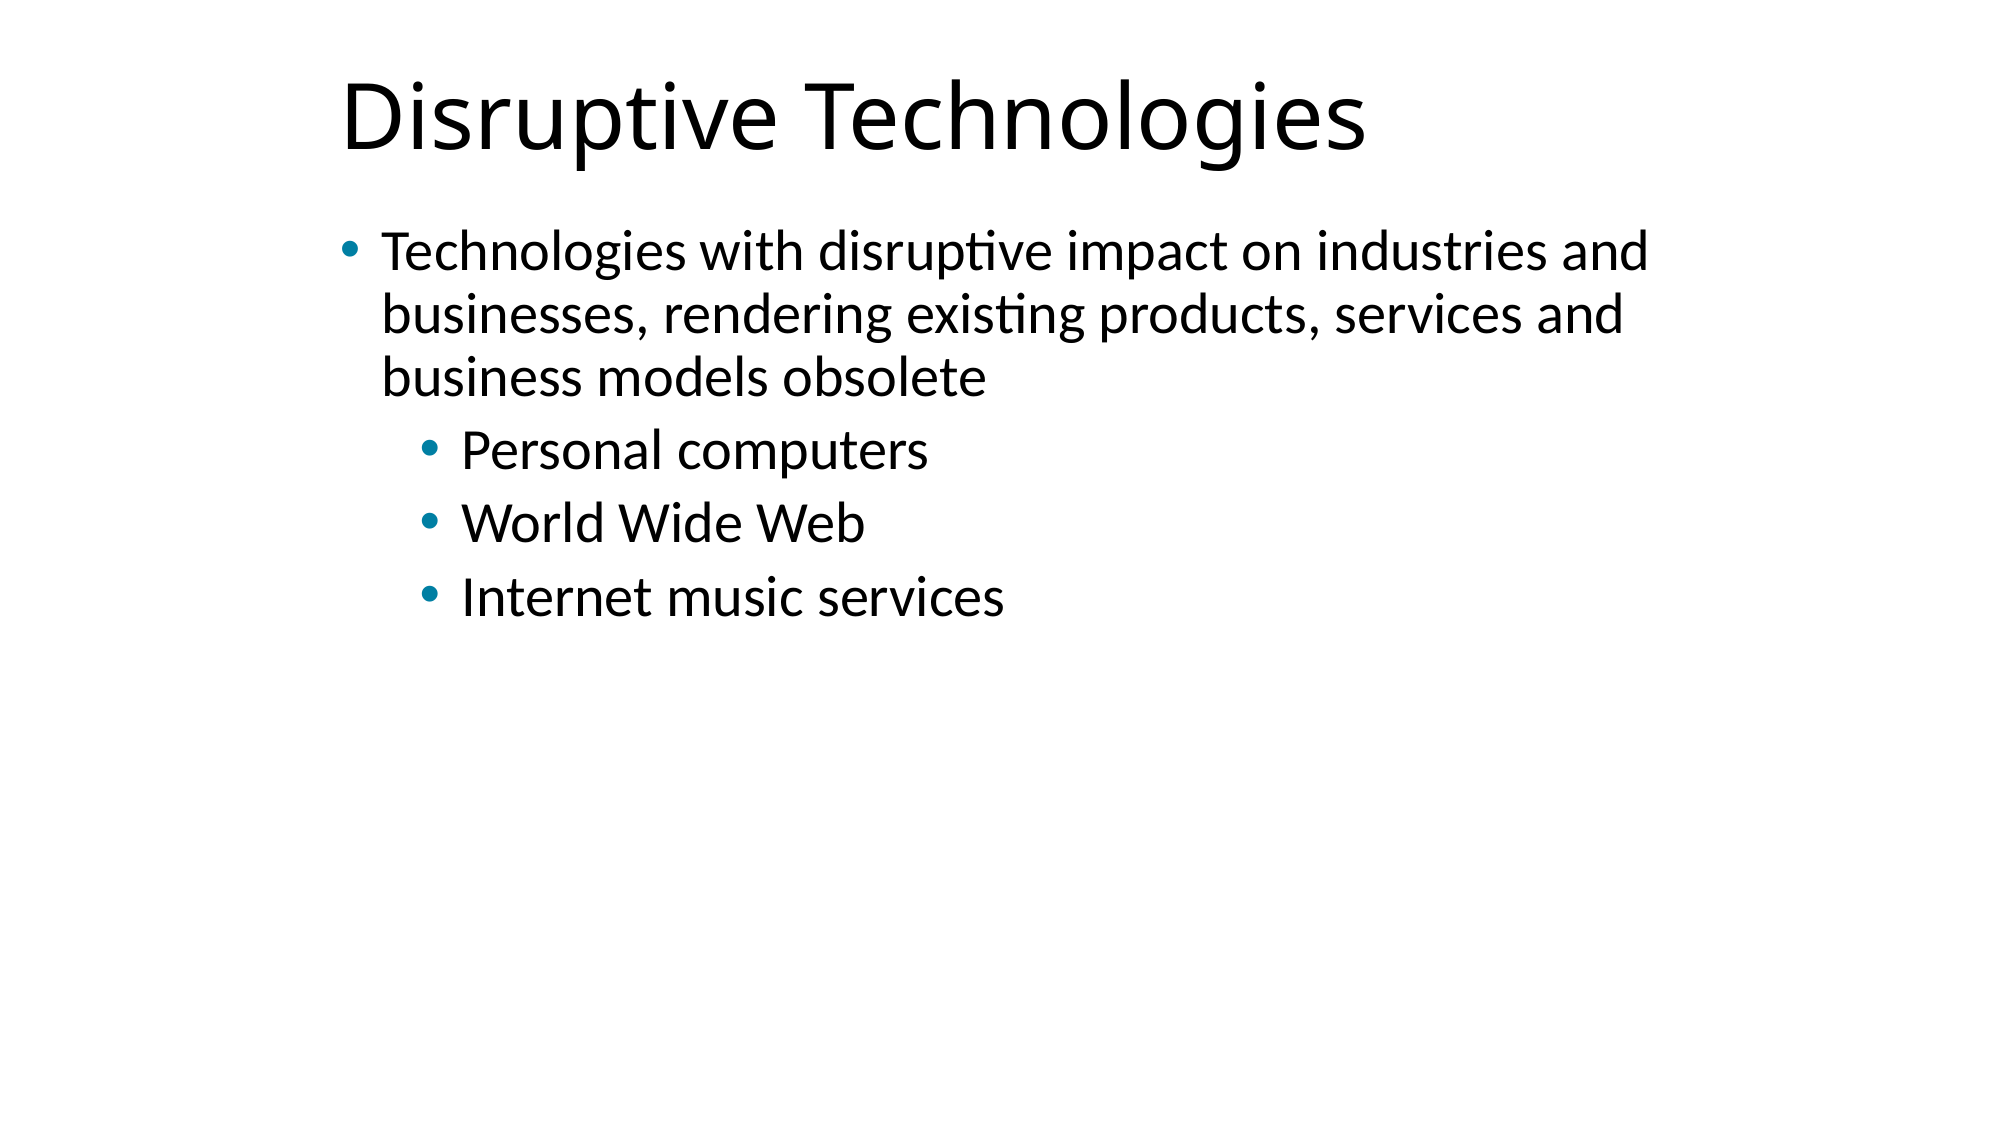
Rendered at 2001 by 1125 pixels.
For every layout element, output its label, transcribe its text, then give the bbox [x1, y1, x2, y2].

title Disruptive Technologies [324, 18, 1675, 212]
list Technologies with disruptive impact on industries and businesses, rendering existing products, services and business models obsolete Personal computers World Wide Web Internet music services [324, 212, 1675, 866]
